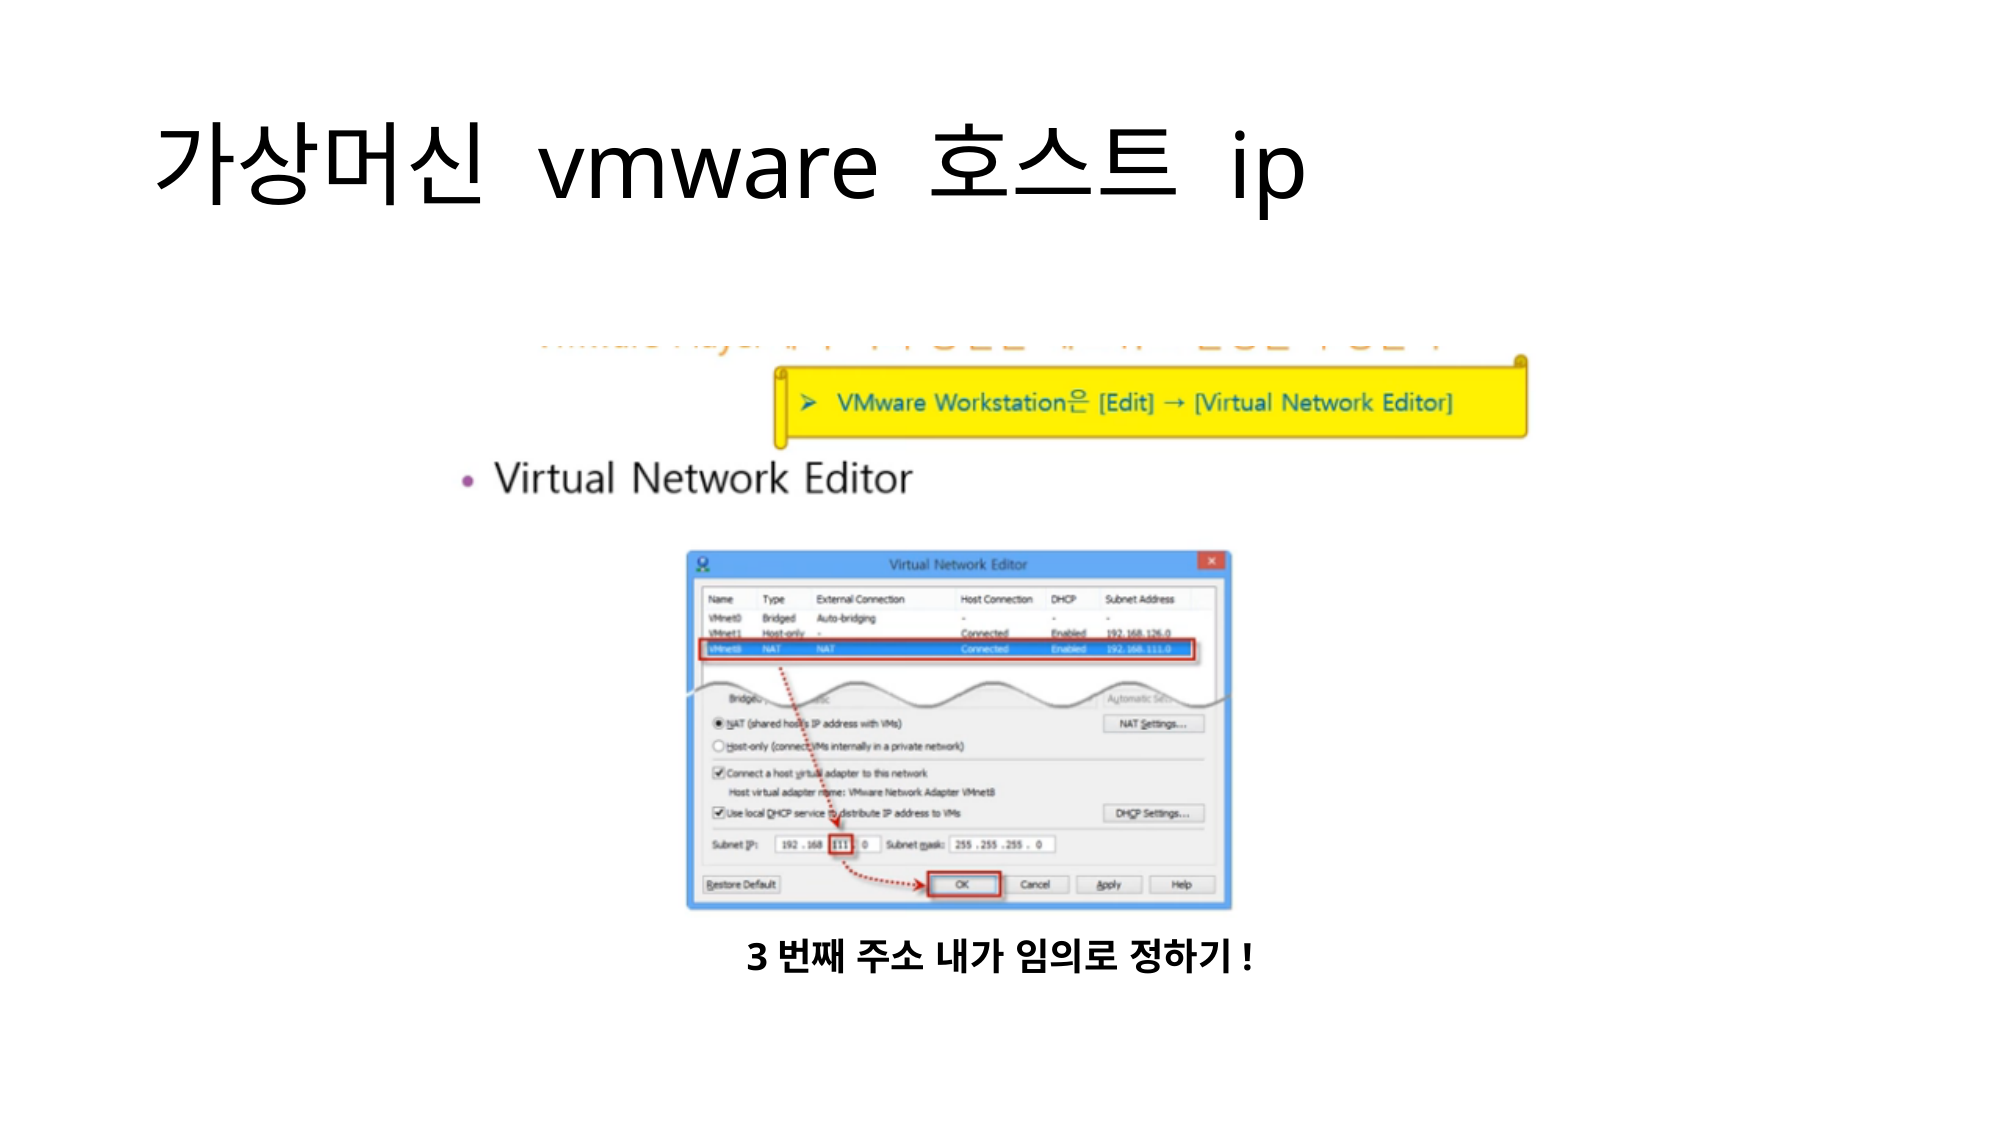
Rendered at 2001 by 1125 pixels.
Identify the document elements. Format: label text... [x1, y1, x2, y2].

title 가상머신 vmware 호스트 ip [137, 59, 1863, 278]
picture [449, 346, 1551, 918]
text_box 3번째 주소 내가 임의로 정하기! [731, 925, 1268, 986]
